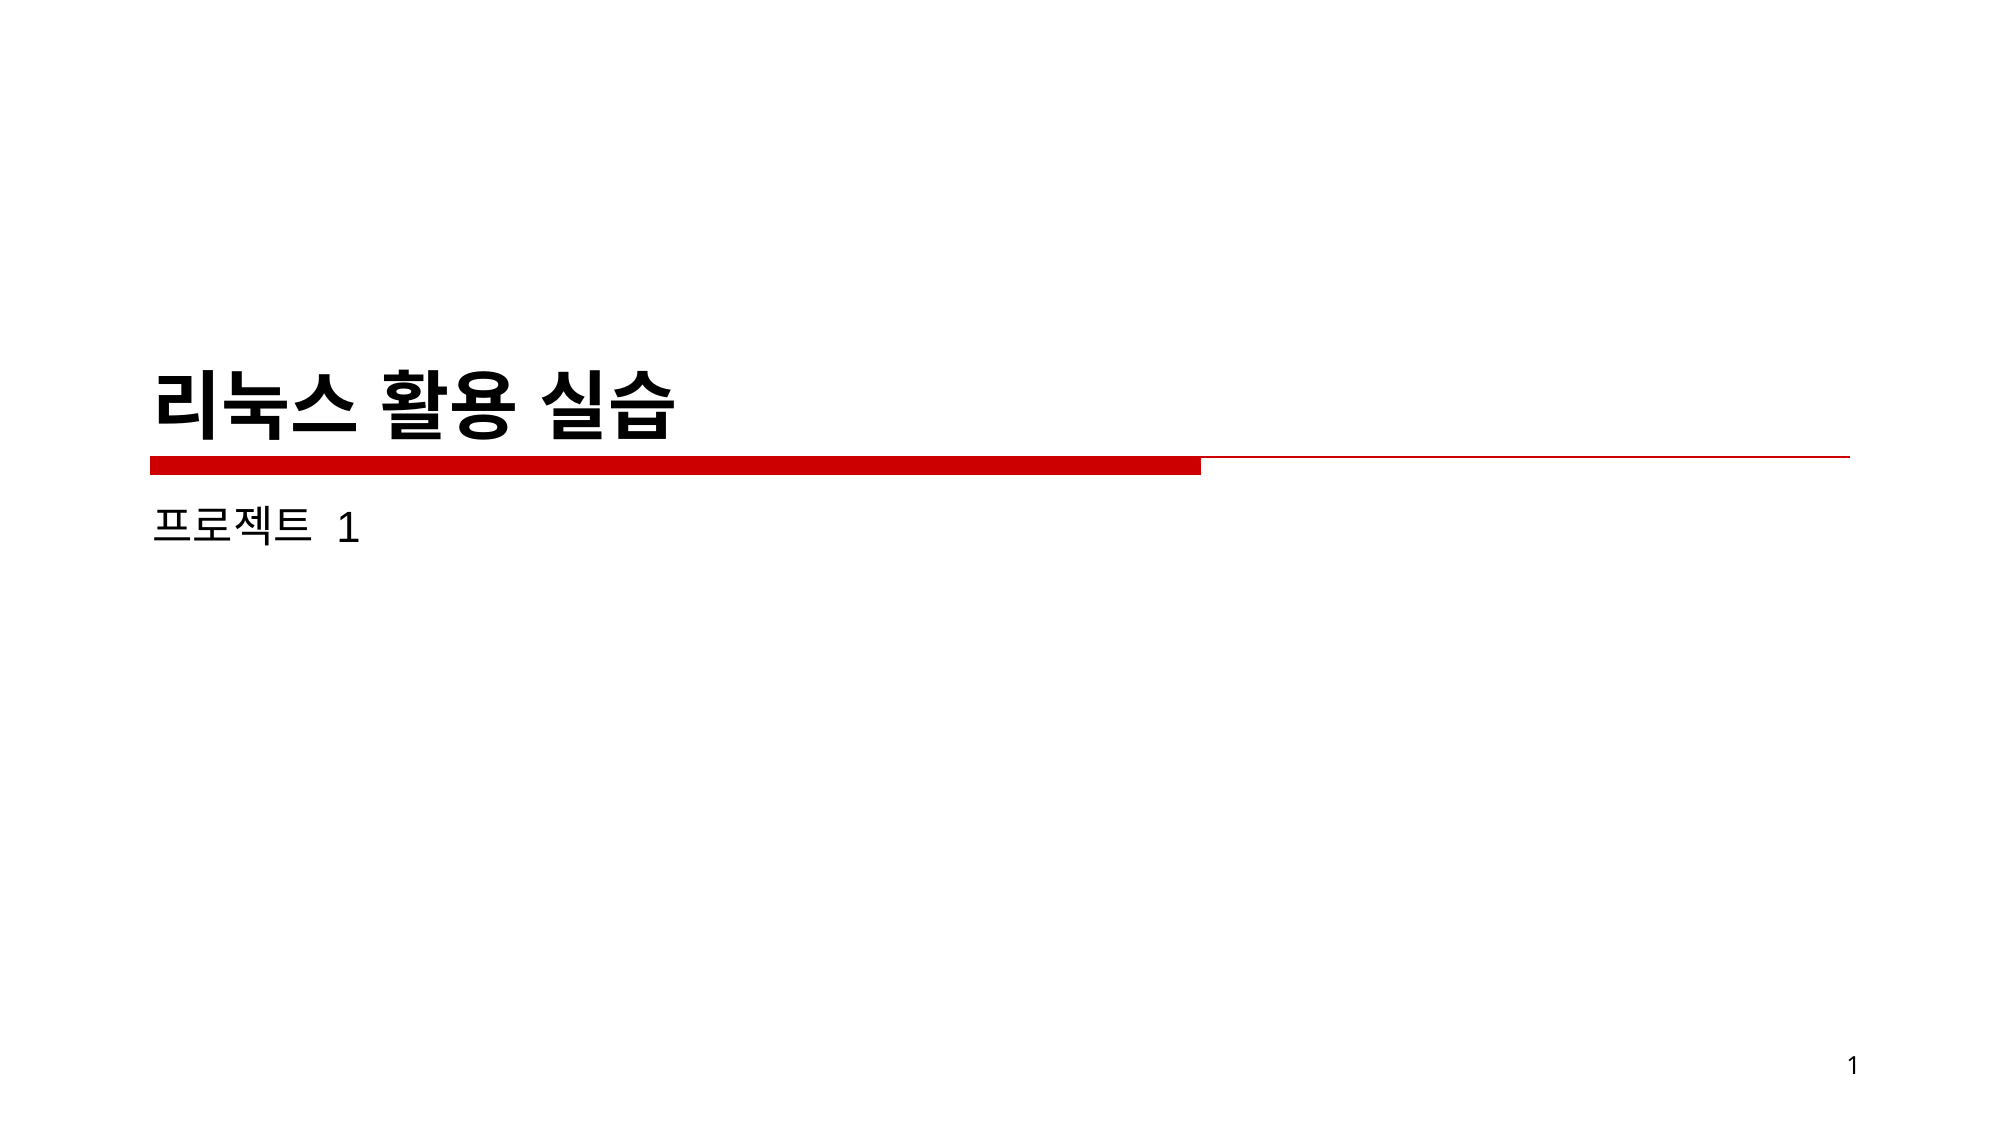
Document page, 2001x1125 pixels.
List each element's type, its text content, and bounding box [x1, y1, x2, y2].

subtitle 프로젝트 1 [137, 491, 1288, 755]
text_box 1 [1458, 1042, 1876, 1118]
title 리눅스 활용 실습 [137, 326, 1413, 457]
